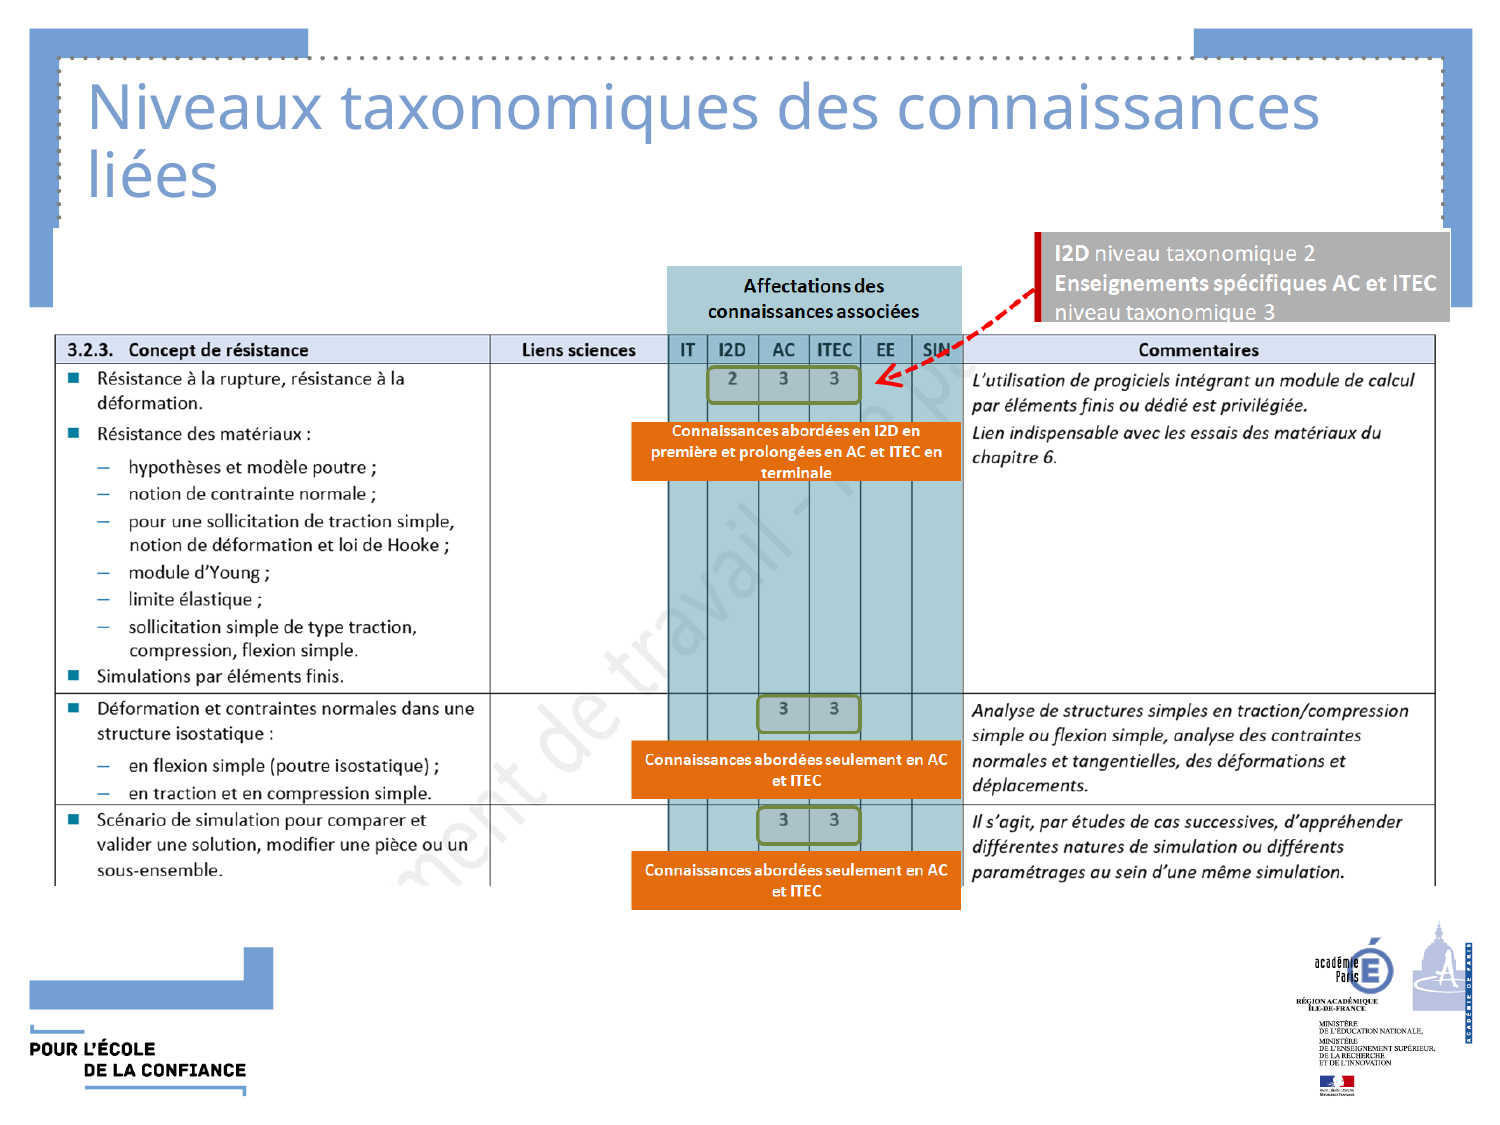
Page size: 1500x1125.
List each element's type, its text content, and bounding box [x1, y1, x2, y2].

title Niveaux taxonomiques des connaissances liées [71, 71, 1427, 216]
picture [0, 0, 1500, 1125]
